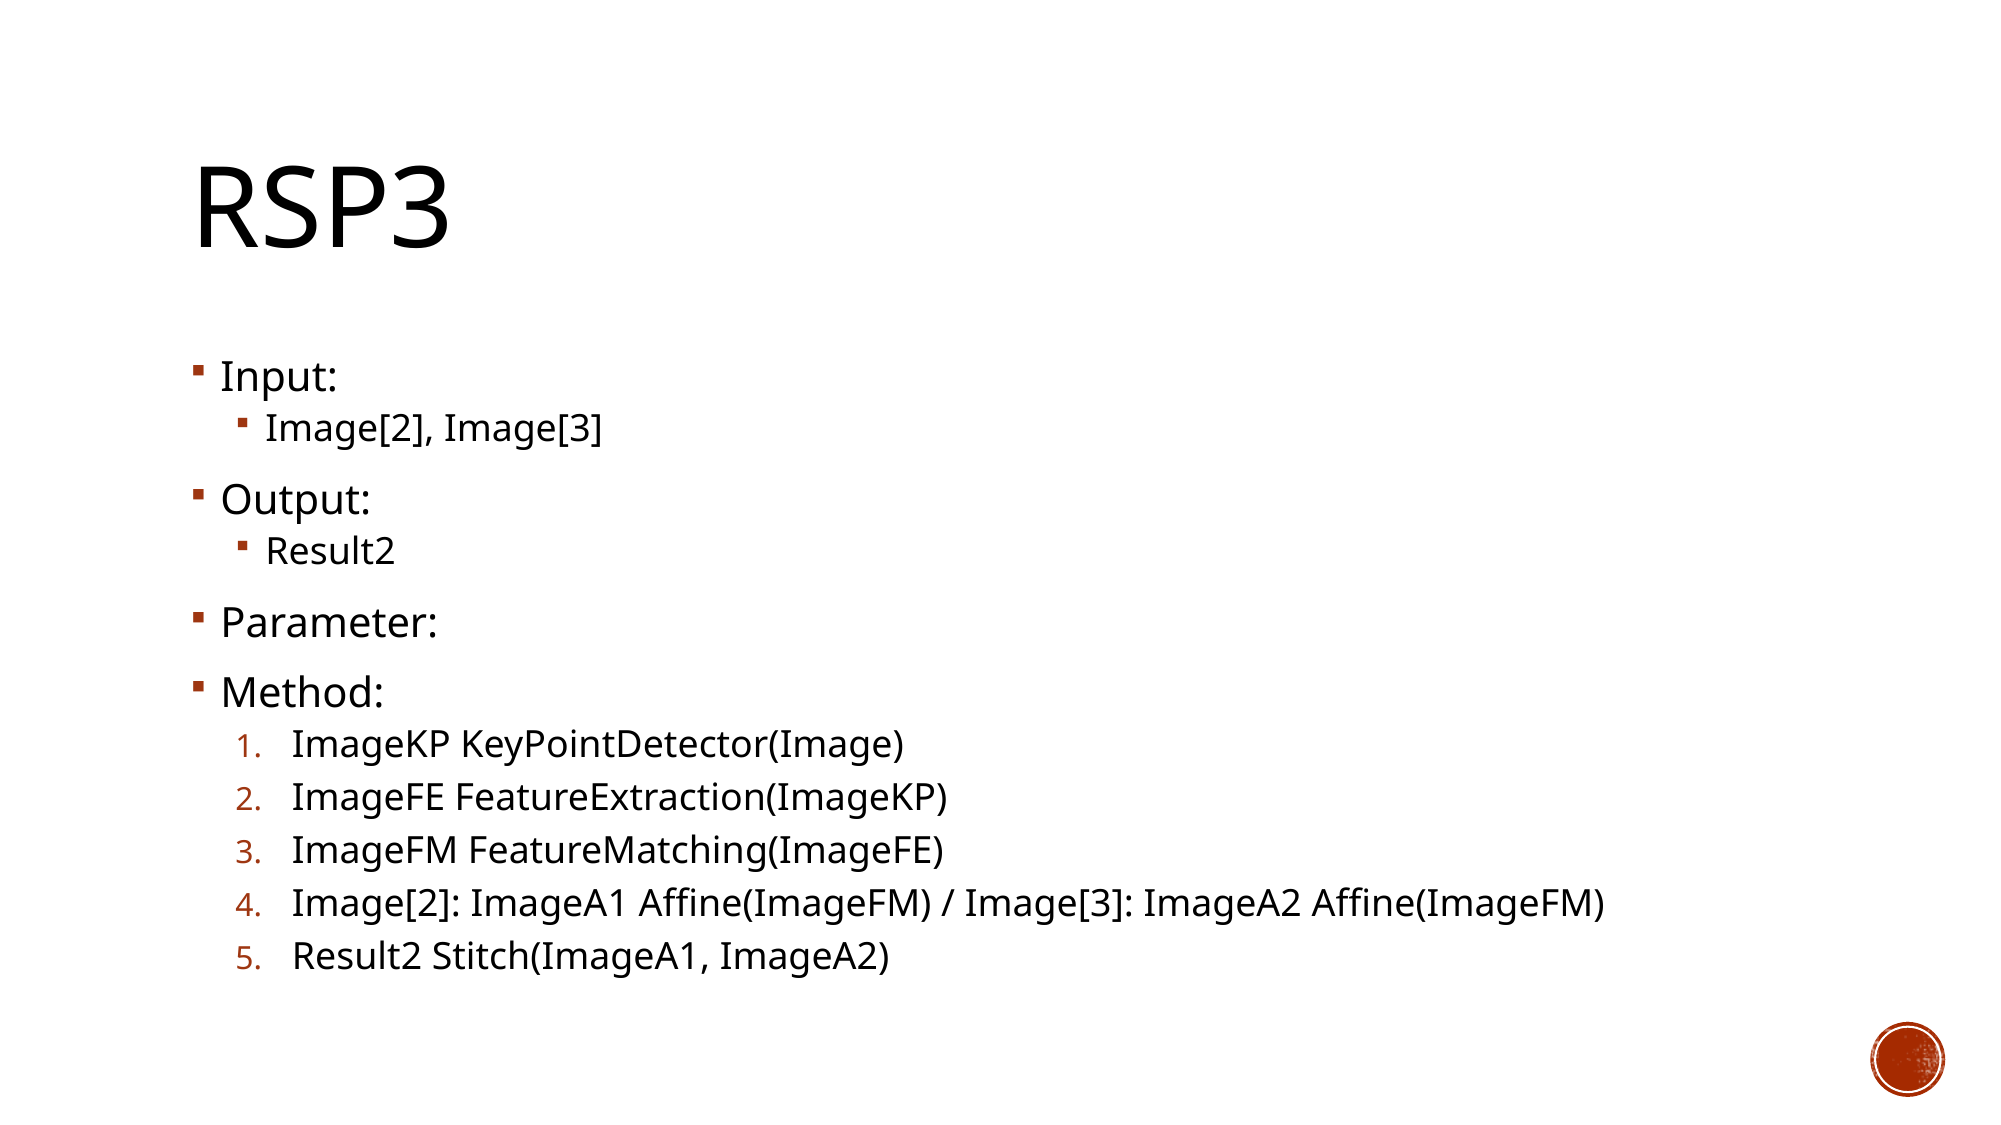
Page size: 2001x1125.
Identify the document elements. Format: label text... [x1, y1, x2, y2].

list Input: Image[2], Image[3] Output: Result2 Parameter: Method: ImageKP KeyPointDetector(Image) ImageFE FeatureExtraction(ImageKP) ImageFM FeatureMatching(ImageFE) Image[2]: ImageA1 Affine(ImageFM) / Image[3]: ImageA2 Affine(ImageFM) Result2 Stitch(ImageA1, ImageA2) [175, 348, 1826, 1013]
title rsp3 [175, 79, 1826, 344]
